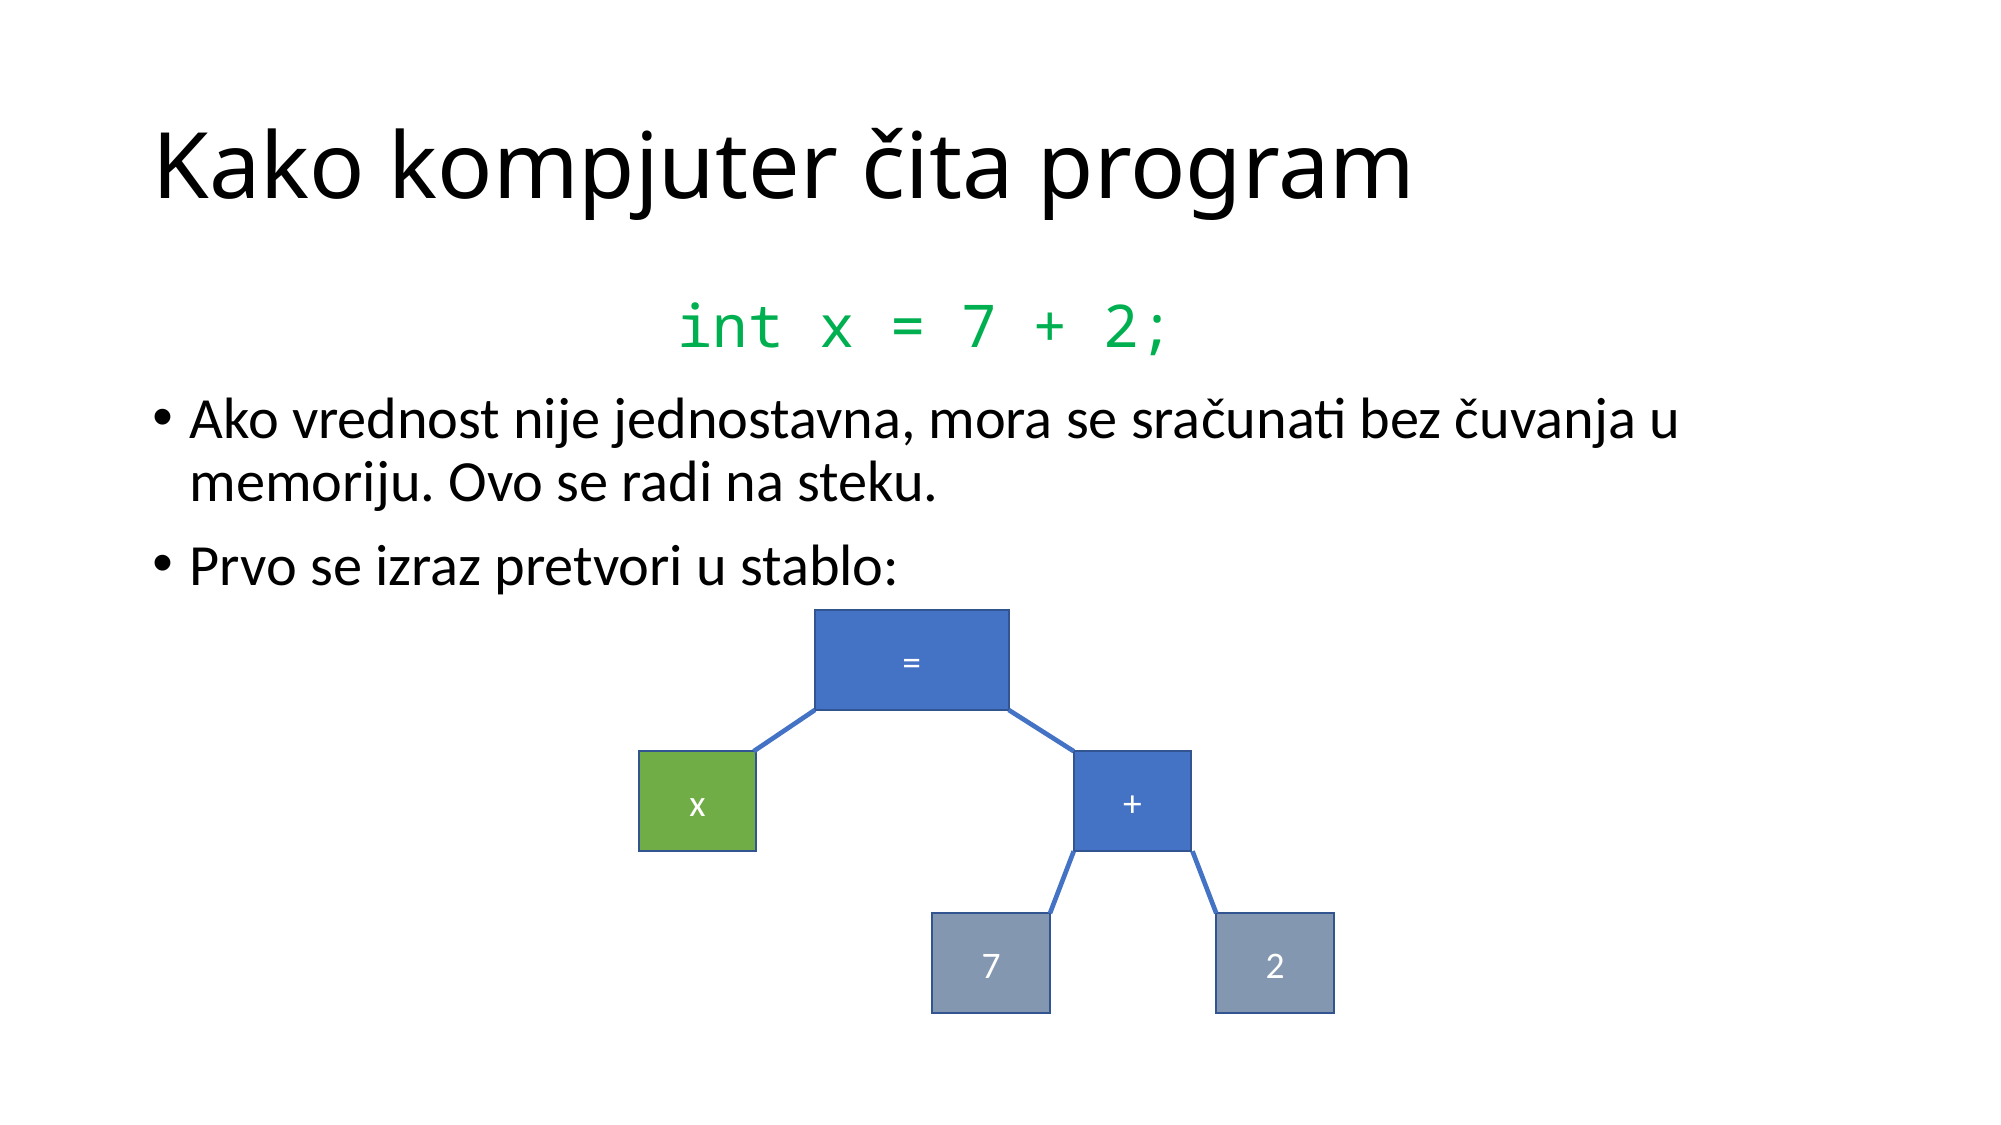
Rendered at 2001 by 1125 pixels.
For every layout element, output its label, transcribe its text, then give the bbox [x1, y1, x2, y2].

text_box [1049, 851, 1074, 914]
text_box Ako vrednost nije jednostavna, mora se sračunati bez čuvanja u memoriju. Ovo se radi na steku. Prvo se izraz pretvori u stablo: [137, 380, 662, 1014]
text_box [1008, 709, 1074, 752]
text_box x [638, 750, 757, 852]
text_box 2 [1215, 912, 1335, 1014]
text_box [753, 709, 815, 752]
text_box + [1073, 750, 1192, 852]
title Kako kompjuter čita program [137, 59, 1863, 278]
text_box = [814, 609, 1010, 711]
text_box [1192, 851, 1217, 914]
text_box 7 [931, 912, 1051, 1014]
list int x = 7 + 2; [662, 288, 1257, 405]
text_box [162, 405, 1736, 1039]
text_box Ako vrednost nije jednostavna, mora se sračunati bez čuvanja u memoriju. Ovo se radi na steku. Prvo se izraz pretvori u stablo: [1257, 380, 1863, 1014]
